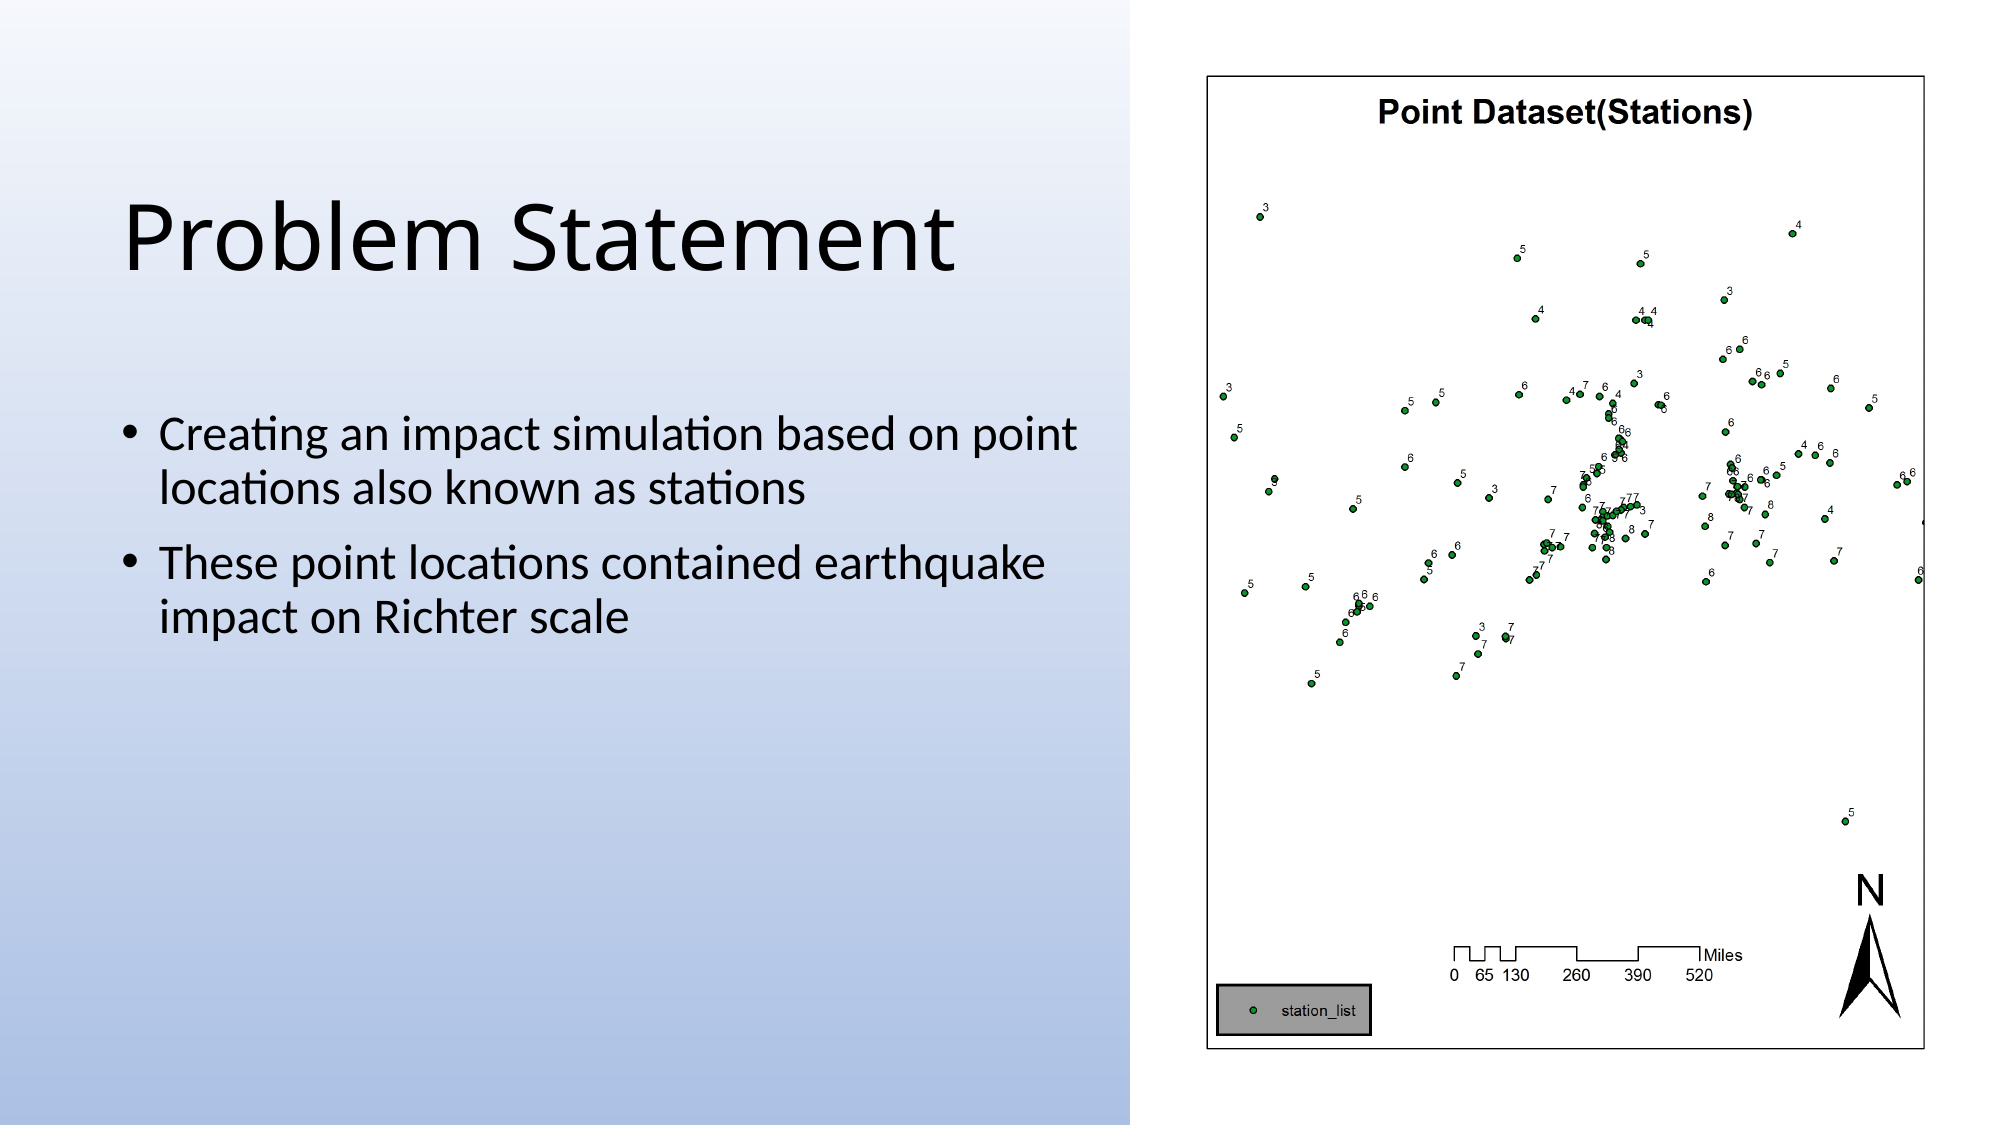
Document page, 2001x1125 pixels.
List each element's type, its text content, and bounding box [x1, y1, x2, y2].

picture [1130, 0, 2000, 1125]
title Problem Statement [106, 103, 1130, 379]
list Creating an impact simulation based on point locations also known as stations These point locations contained earthquake impact on Richter scale [106, 399, 1130, 1021]
